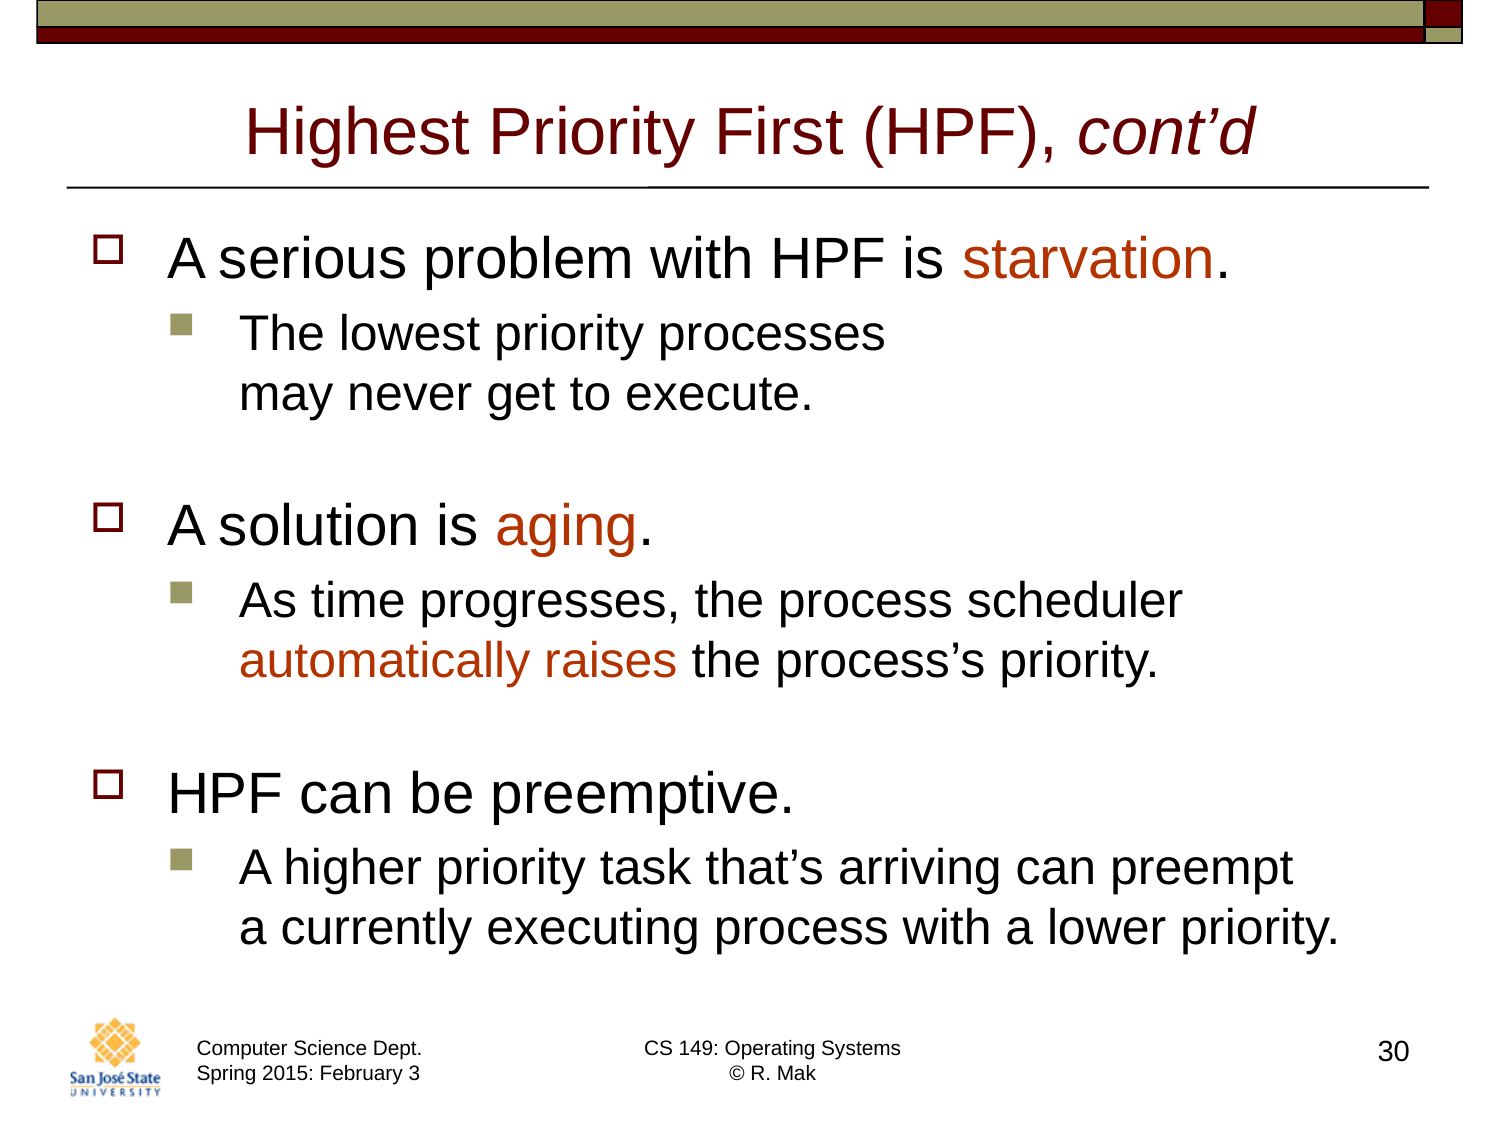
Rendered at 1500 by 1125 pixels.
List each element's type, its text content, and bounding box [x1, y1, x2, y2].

slide_number 30 [1112, 1025, 1425, 1100]
title Highest Priority First (HPF), cont’d [75, 67, 1425, 175]
list A serious problem with HPF is starvation. The lowest priority processes may never get to execute. A solution is aging. As time progresses, the process scheduler automatically raises the process’s priority. HPF can be preemptive. A higher priority task that’s arriving can preempt a currently executing process with a lower priority. [75, 212, 1425, 1006]
picture [60, 1012, 166, 1112]
